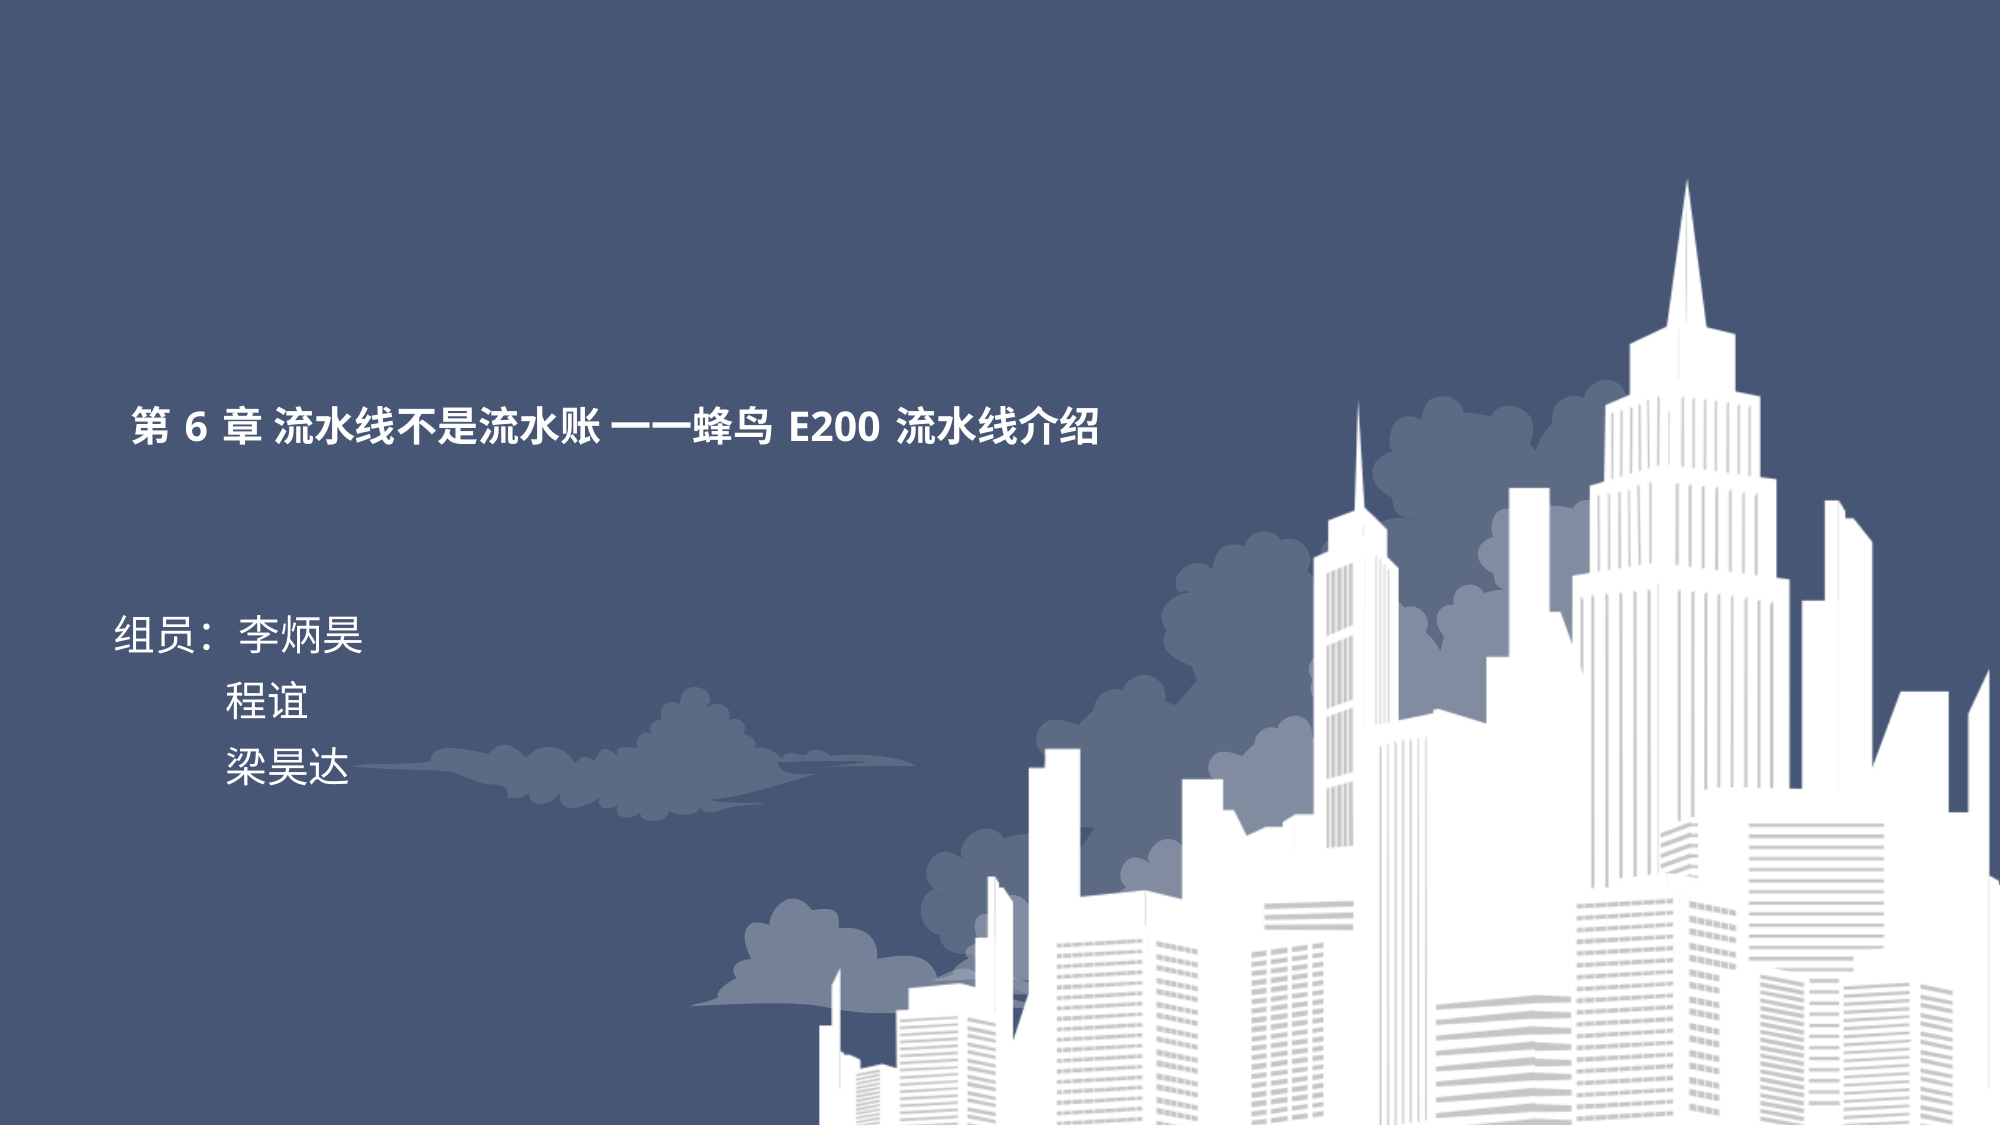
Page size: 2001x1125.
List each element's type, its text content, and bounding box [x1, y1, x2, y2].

subtitle 组员：李炳昊 程谊 梁昊达 [98, 606, 1431, 973]
title 第 6 章 流水线不是流水账 一一蜂鸟 E200 流水线介绍 [115, 359, 1118, 507]
